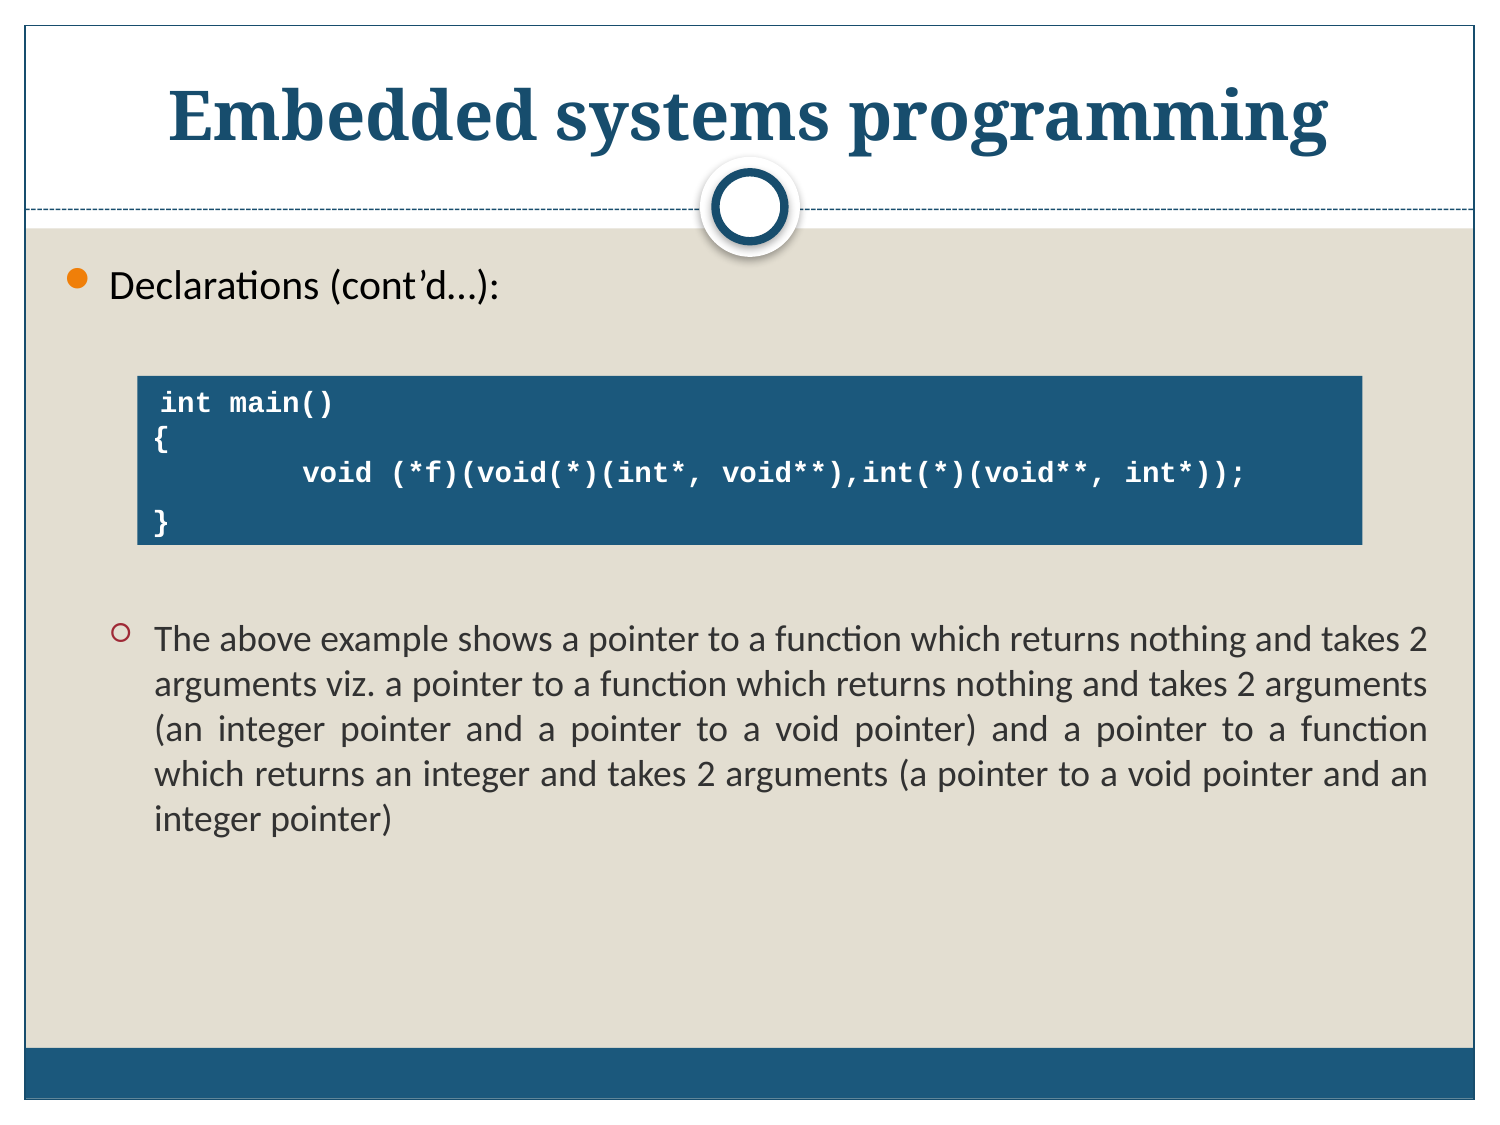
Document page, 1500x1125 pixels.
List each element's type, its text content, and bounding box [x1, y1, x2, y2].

list Declarations (cont’d…): The above example shows a pointer to a function which returns nothing and takes 2 arguments viz. a pointer to a function which returns nothing and takes 2 arguments (an integer pointer and a pointer to a void pointer) and a pointer to a function which returns an integer and takes 2 arguments (a pointer to a void pointer and an integer pointer) [49, 250, 1445, 1001]
title Embedded systems programming [49, 37, 1450, 162]
text_box int main() { void (*f)(void(*)(int*, void**),int(*)(void**, int*)); } [137, 375, 1363, 545]
